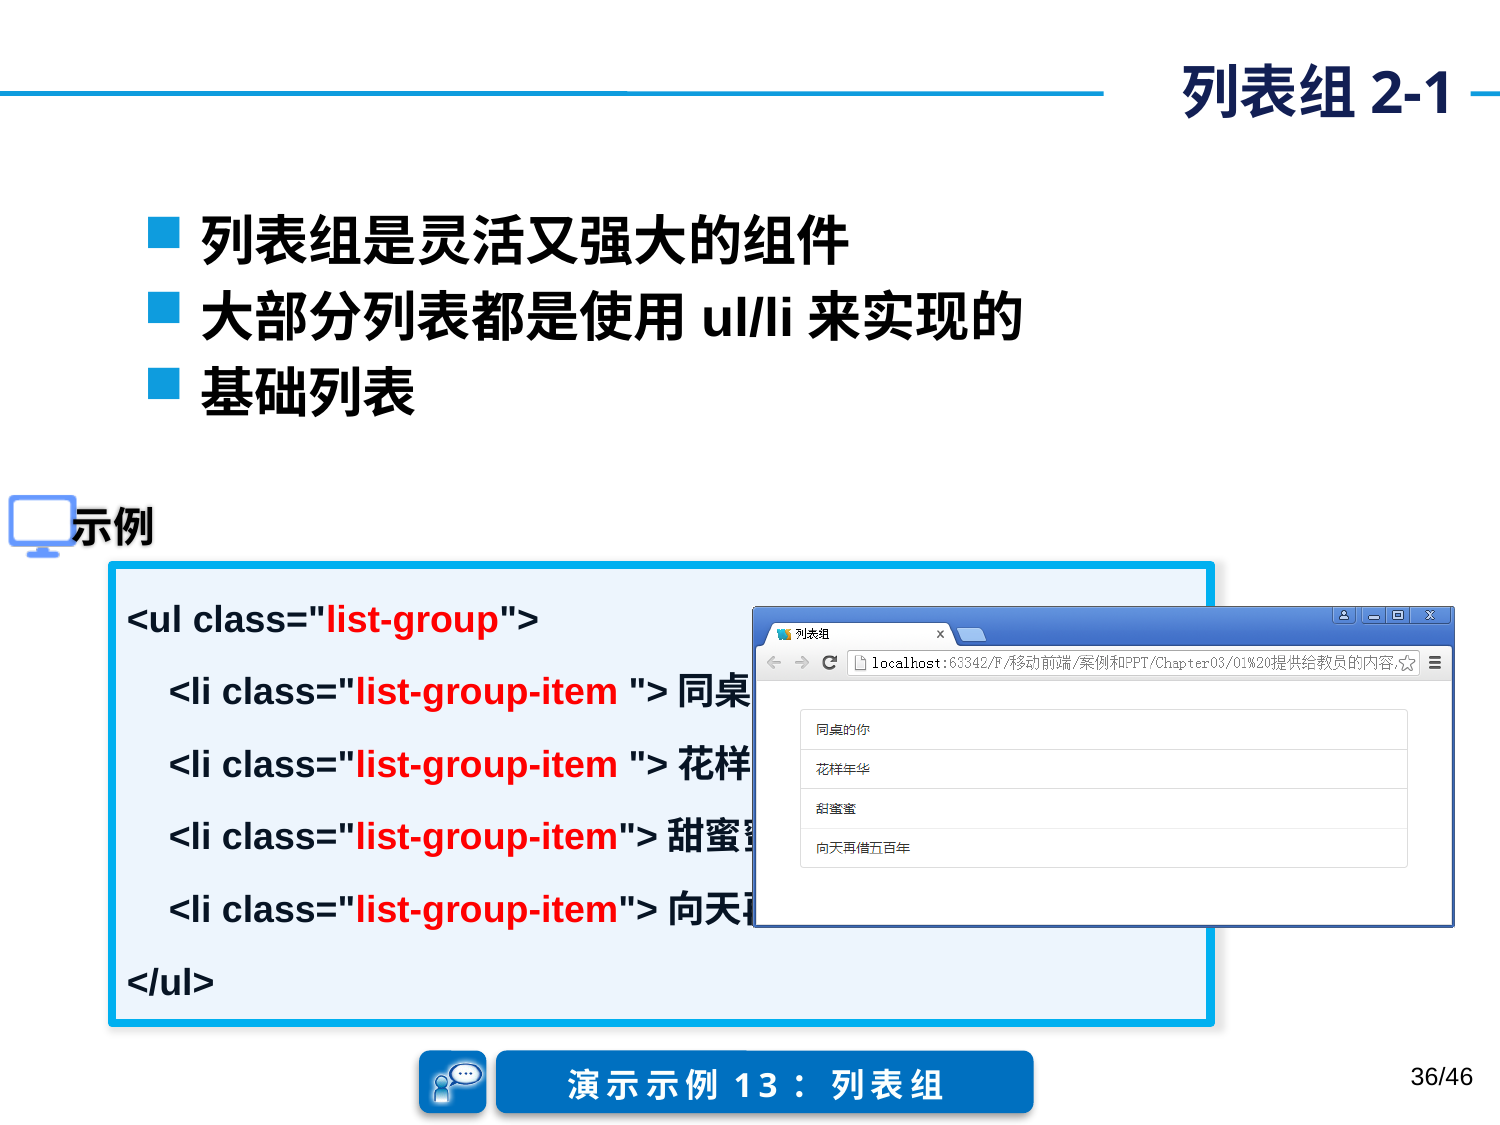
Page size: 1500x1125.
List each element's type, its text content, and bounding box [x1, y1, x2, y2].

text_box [6, 491, 172, 560]
title 列表组2-1 [1103, 11, 1471, 169]
picture [752, 605, 1455, 928]
text_box <ul class="list-group"> <li class="list-group-item ">同桌的你</li> <li class="list-group-item ">花样年华</li> <li class="list-group-item">甜蜜蜜</li> <li class="list-group-item">向天再借五百年</li> </ul> [112, 564, 1211, 1024]
list 列表组是灵活又强大的组件 大部分列表都是使用ul/li来实现的 基础列表 [128, 937, 1383, 1043]
list 列表组是灵活又强大的组件 大部分列表都是使用ul/li来实现的 基础列表 [128, 199, 1383, 604]
slide_number 36/46 [1138, 1053, 1489, 1114]
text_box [418, 1050, 1034, 1114]
